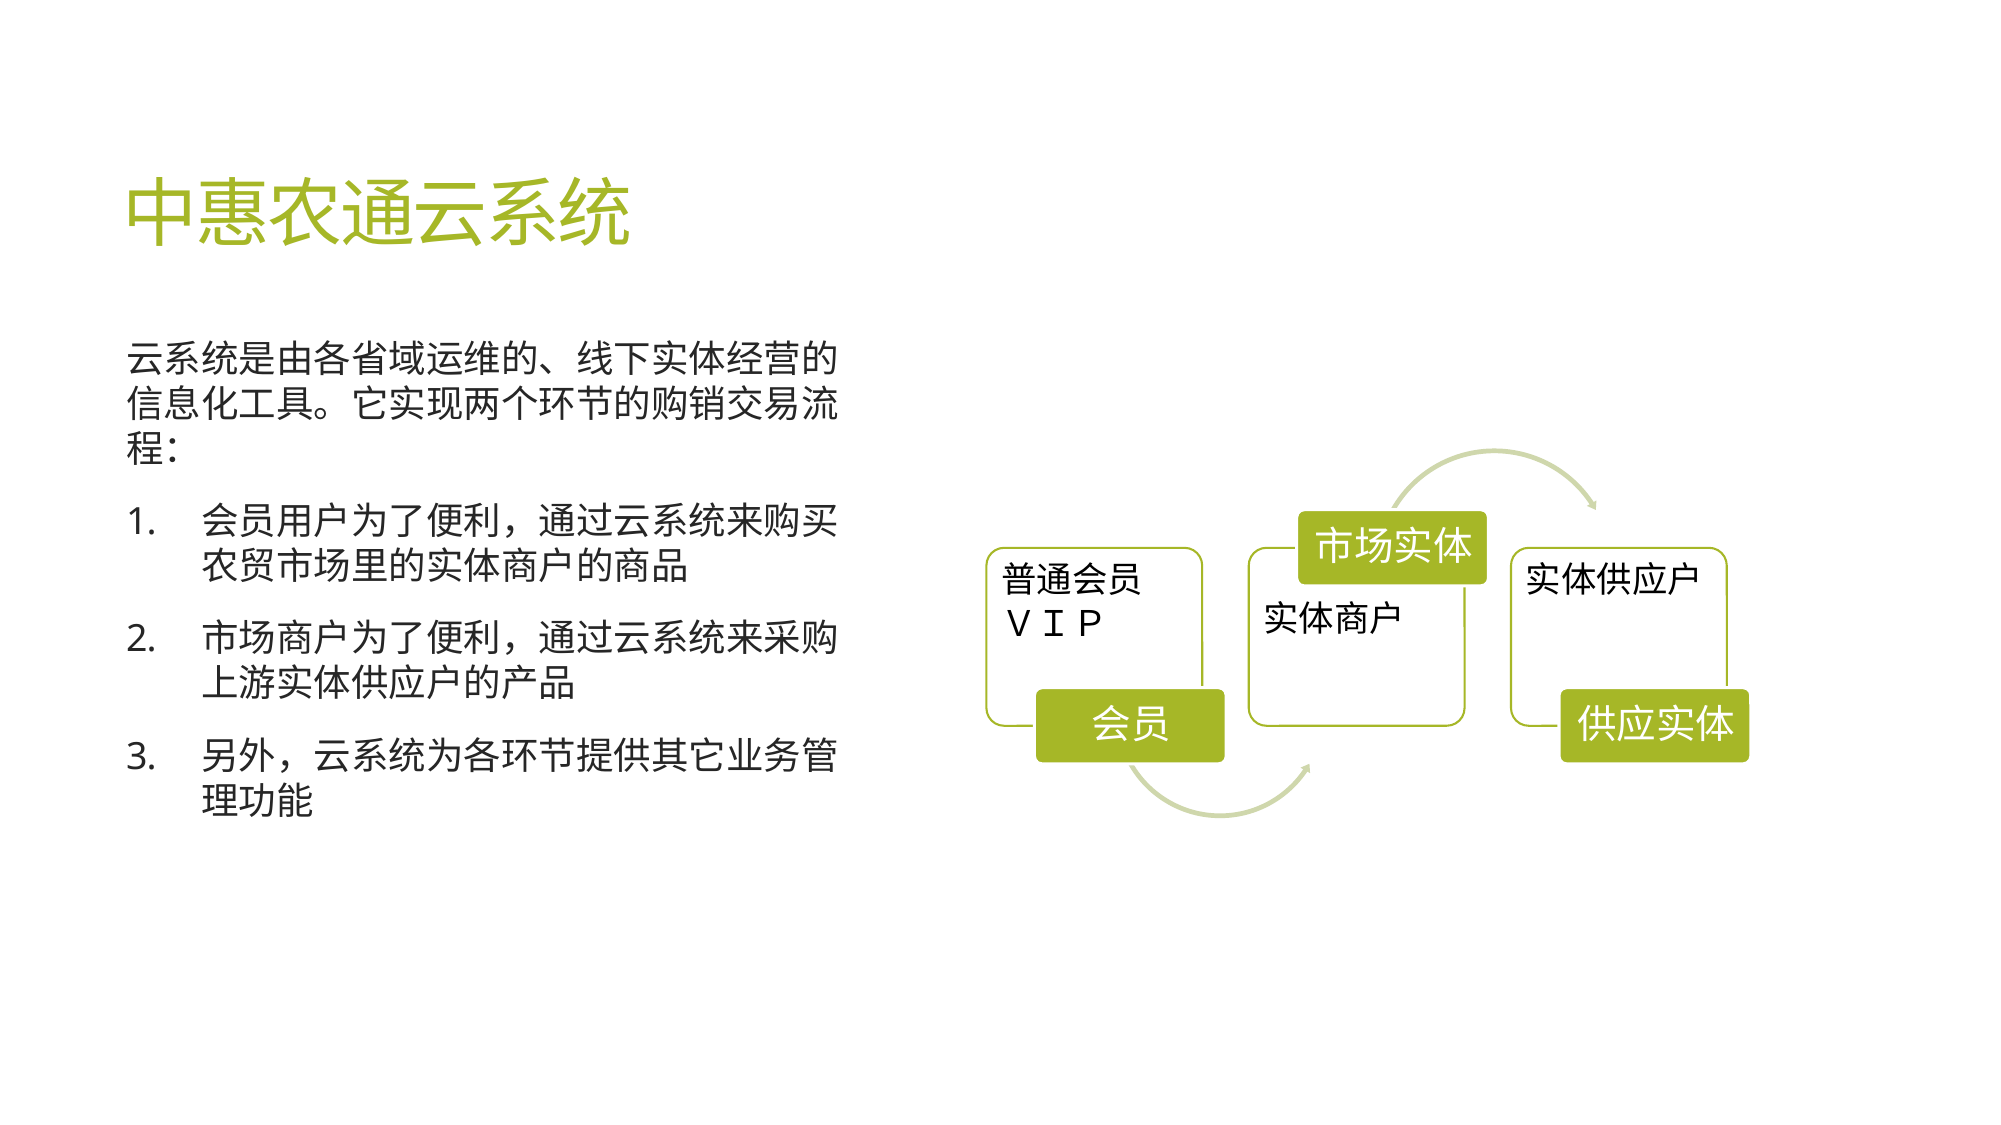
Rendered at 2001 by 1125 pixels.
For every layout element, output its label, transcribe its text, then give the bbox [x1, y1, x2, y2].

list 云系统是由各省域运维的、线下实体经营的信息化工具。它实现两个环节的购销交易流程： 会员用户为了便利，通过云系统来购买农贸市场里的实体商户的商品 市场商户为了便利，通过云系统来采购上游实体供应户的产品 另外，云系统为各环节提供其它业务管理功能 [111, 327, 876, 946]
title 中惠农通云系统 [107, 81, 1875, 354]
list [985, 327, 1752, 946]
